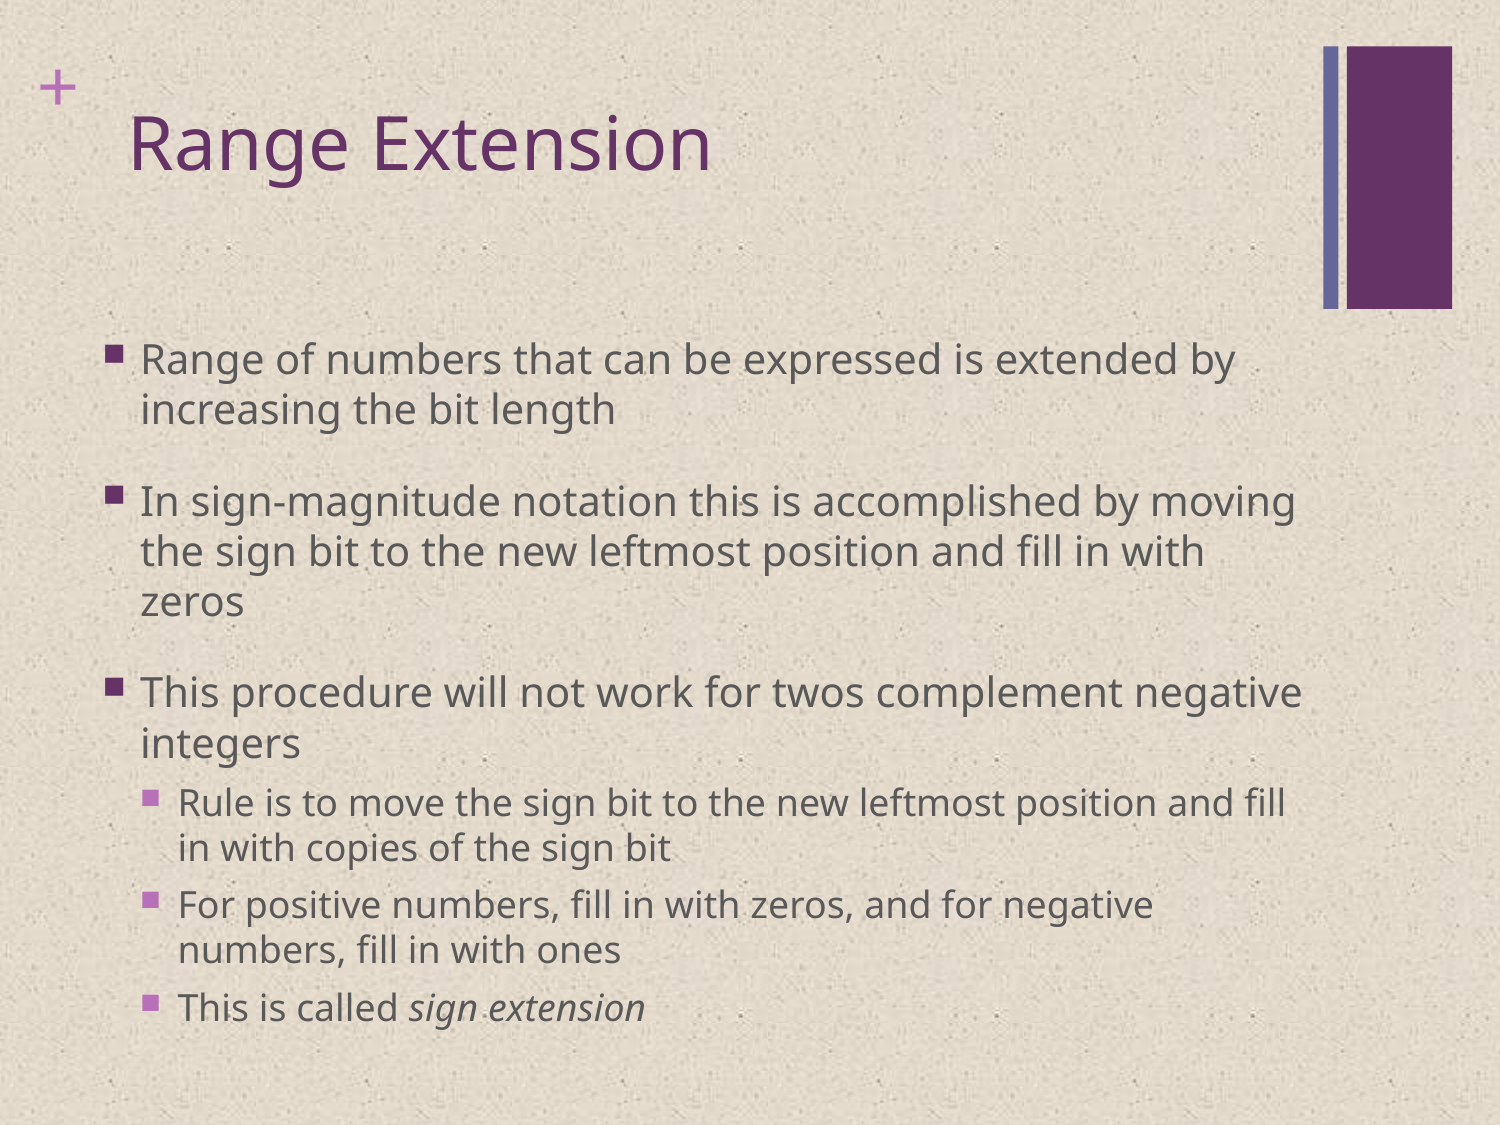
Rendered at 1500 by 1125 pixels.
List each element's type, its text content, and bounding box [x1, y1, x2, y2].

picture [0, 0, 1500, 1125]
title Range Extension [112, 87, 1353, 271]
list Range of numbers that can be expressed is extended by increasing the bit length In sign-magnitude notation this is accomplished by moving the sign bit to the new leftmost position and fill in with zeros This procedure will not work for twos complement negative integers Rule is to move the sign bit to the new leftmost position and fill in with copies of the sign bit For positive numbers, fill in with zeros, and for negative numbers, fill in with ones This is called sign extension [87, 324, 1328, 1063]
